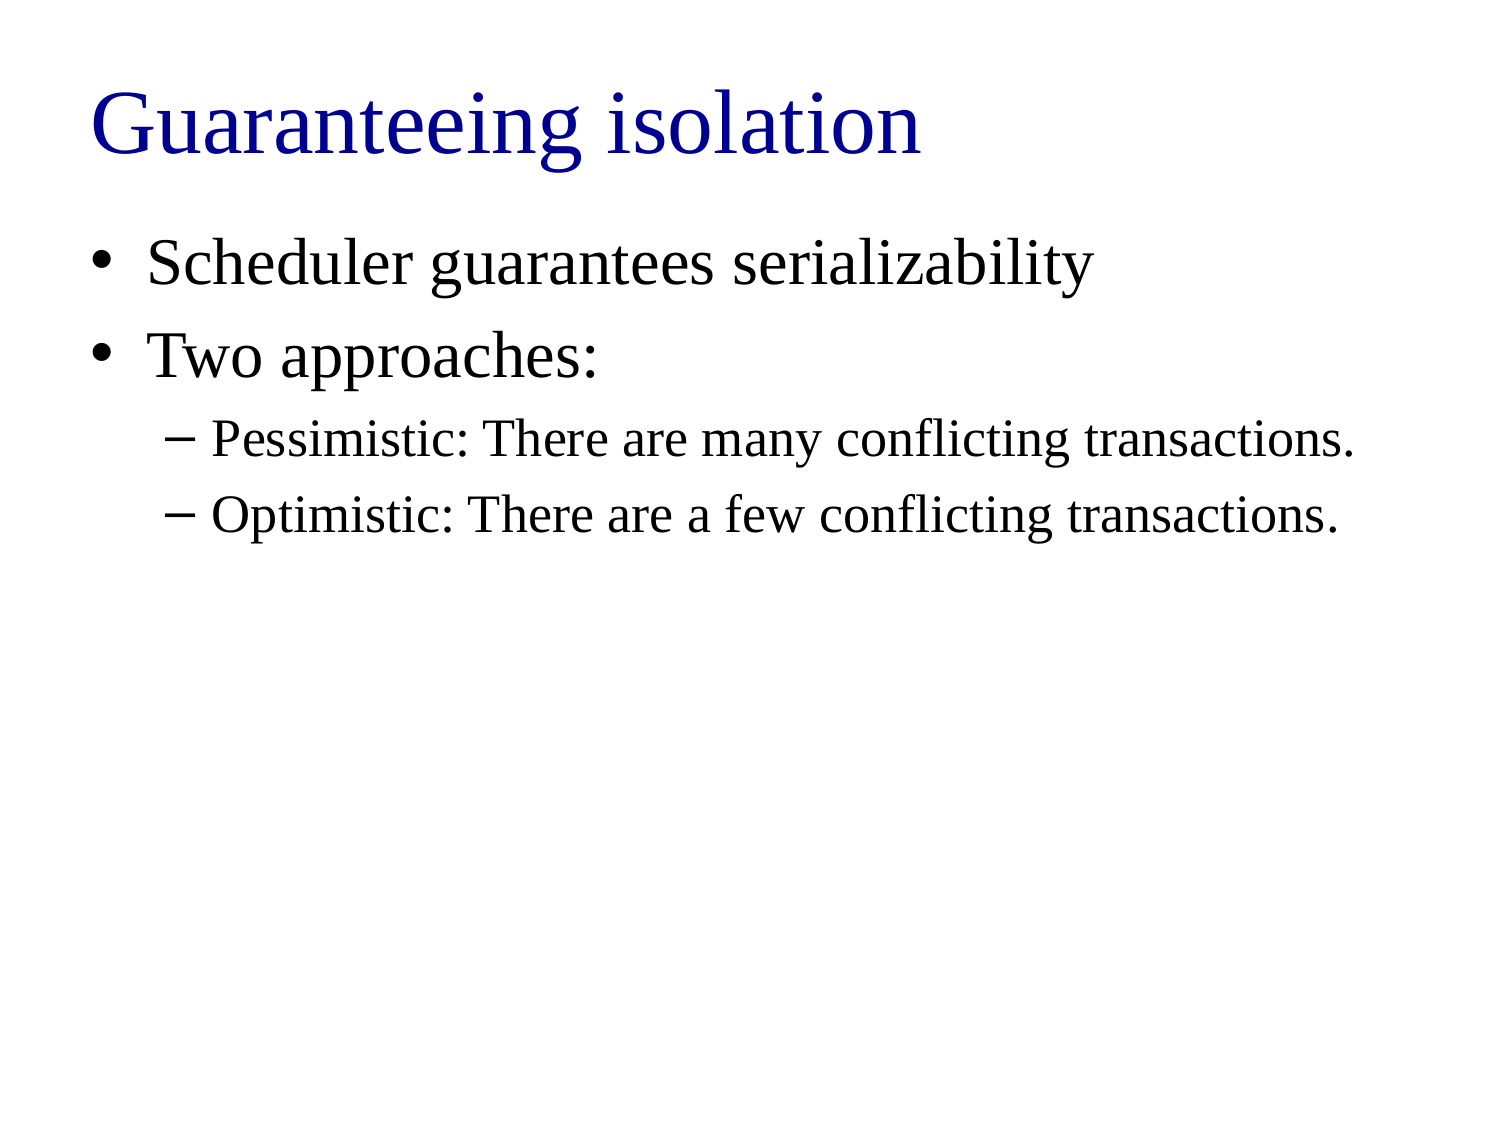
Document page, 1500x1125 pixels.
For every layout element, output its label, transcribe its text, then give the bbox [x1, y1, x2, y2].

title Guaranteeing isolation [75, 22, 1425, 210]
list Scheduler guarantees serializability Two approaches: Pessimistic: There are many conflicting transactions. Optimistic: There are a few conflicting transactions. [75, 210, 1425, 1005]
